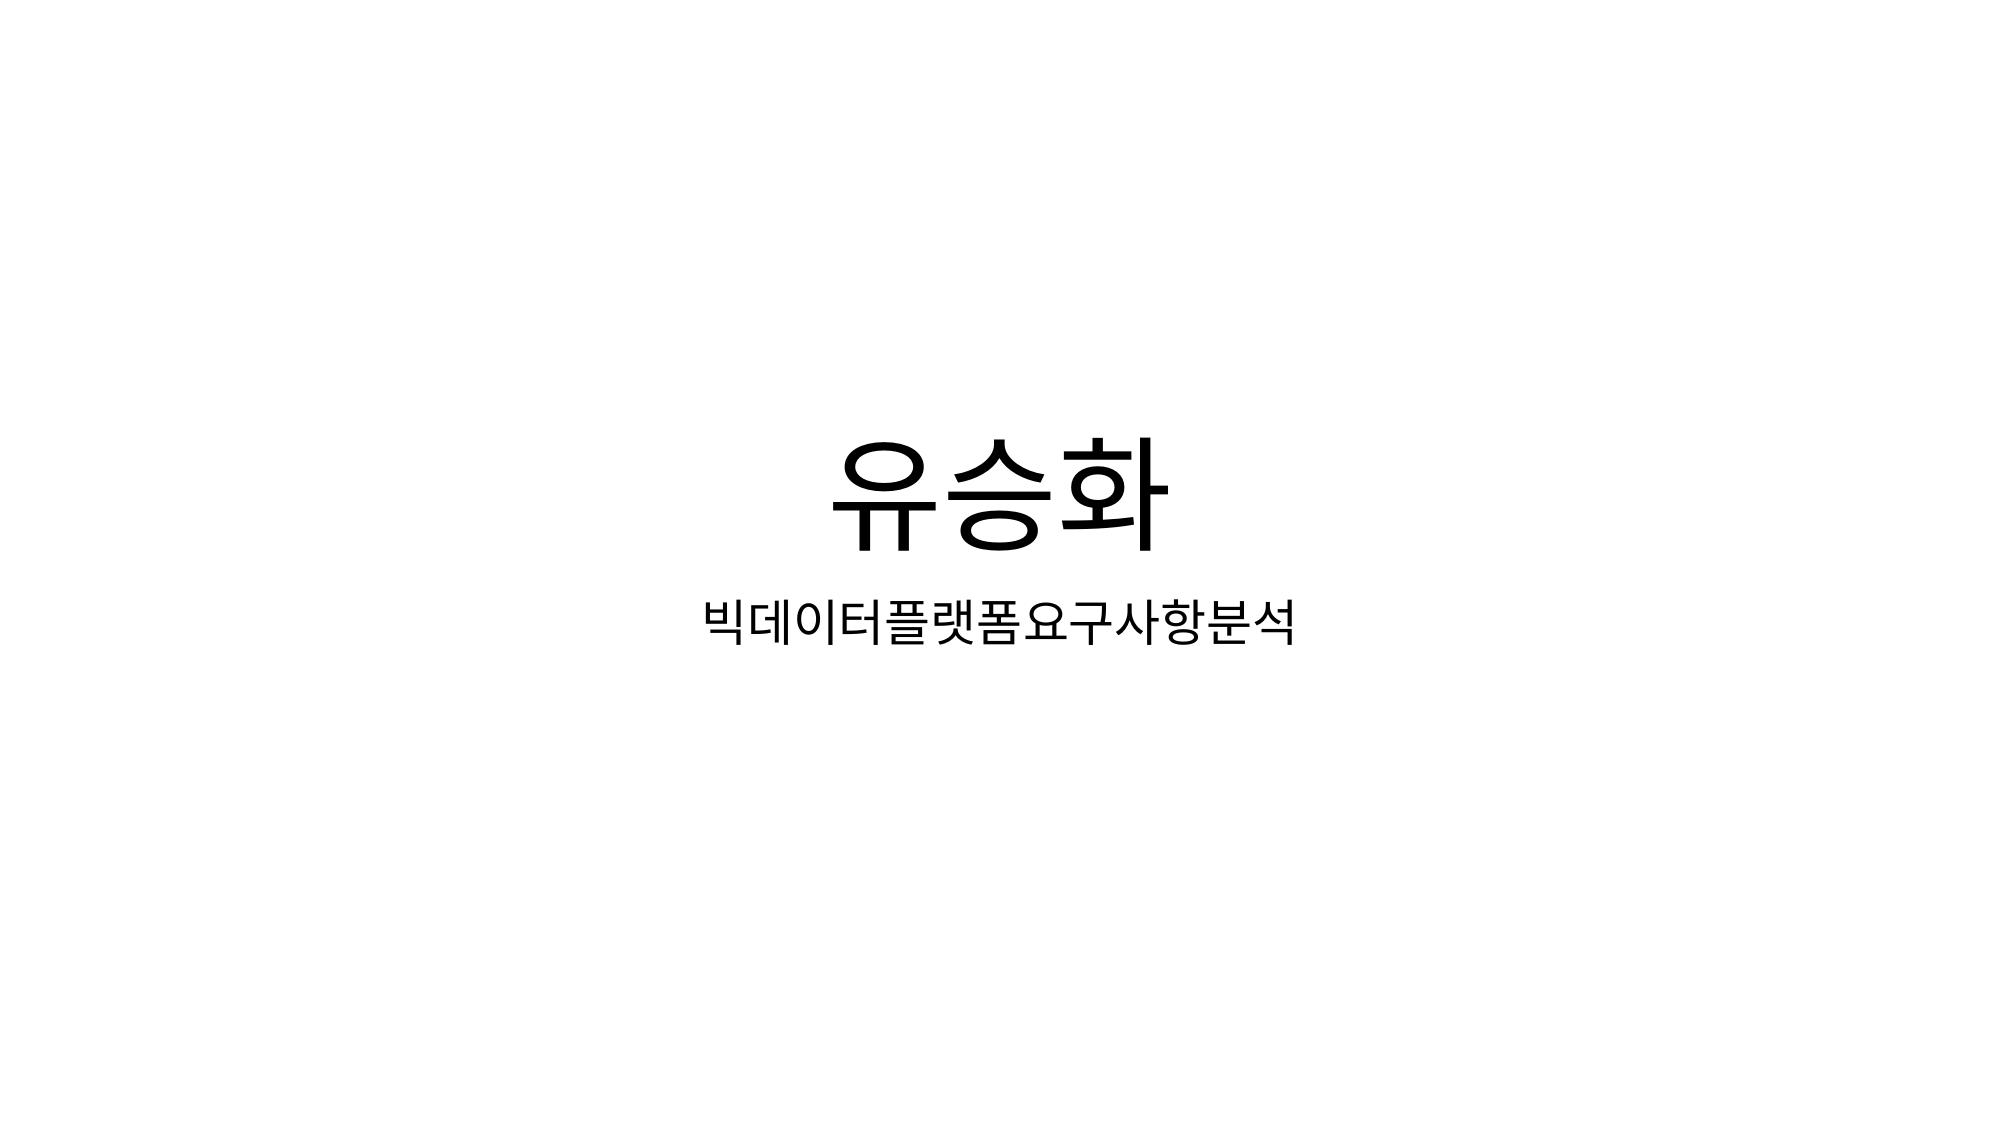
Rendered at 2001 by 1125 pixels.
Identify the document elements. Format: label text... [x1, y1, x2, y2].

subtitle 빅데이터플랫폼요구사항분석 [249, 590, 1750, 863]
title 유승화 [249, 184, 1750, 576]
